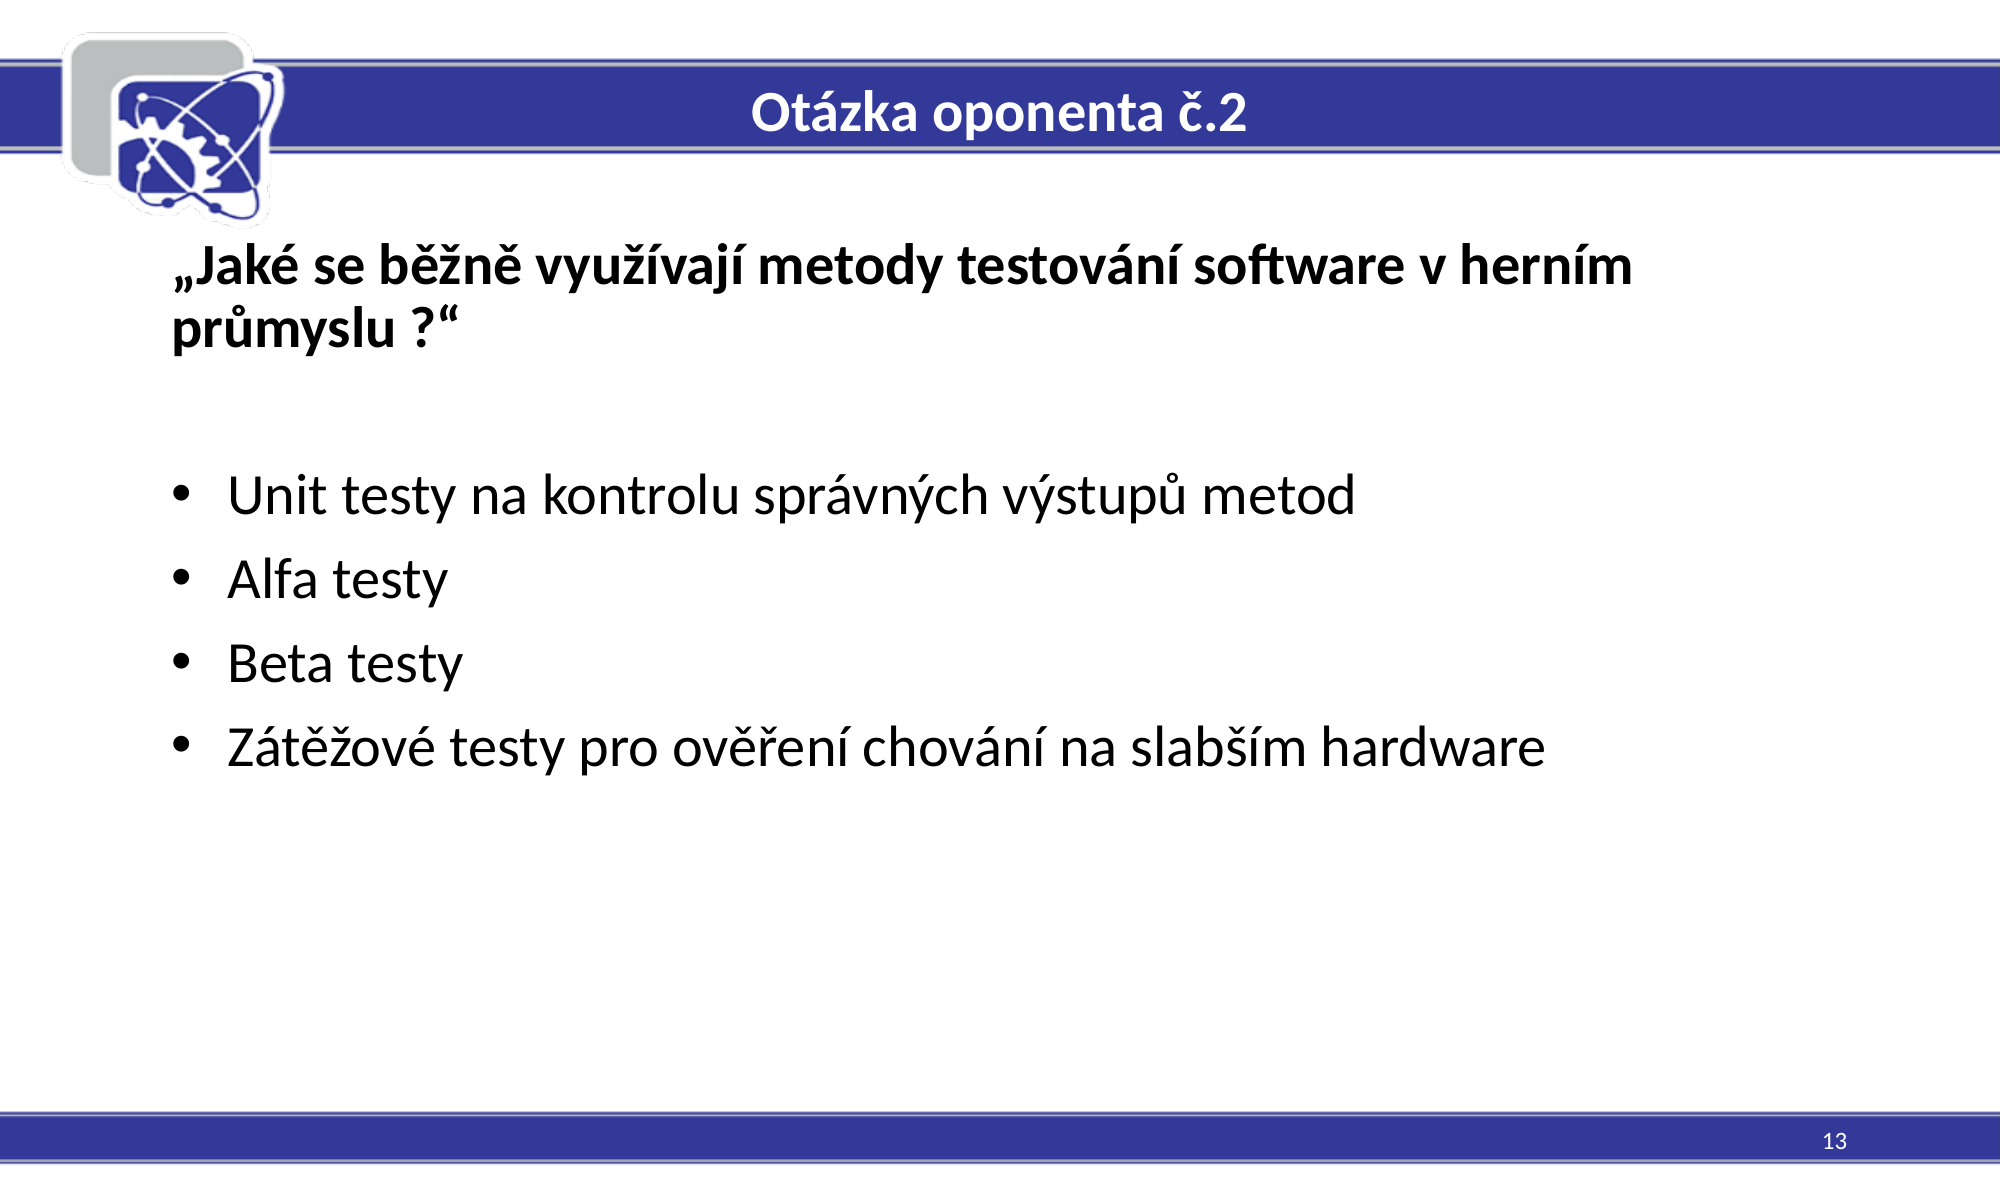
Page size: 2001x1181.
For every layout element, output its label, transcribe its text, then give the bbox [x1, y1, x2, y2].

slide_number 13 [1412, 1121, 1863, 1158]
picture [0, 0, 2000, 1181]
list „Jaké se běžně využívají metody testování software v herním průmyslu ?“ Unit testy na kontrolu správných výstupů metod Alfa testy Beta testy Zátěžové testy pro ověření chování na slabším hardware [137, 226, 1863, 1064]
title Otázka oponenta č.2 [137, 52, 1863, 173]
